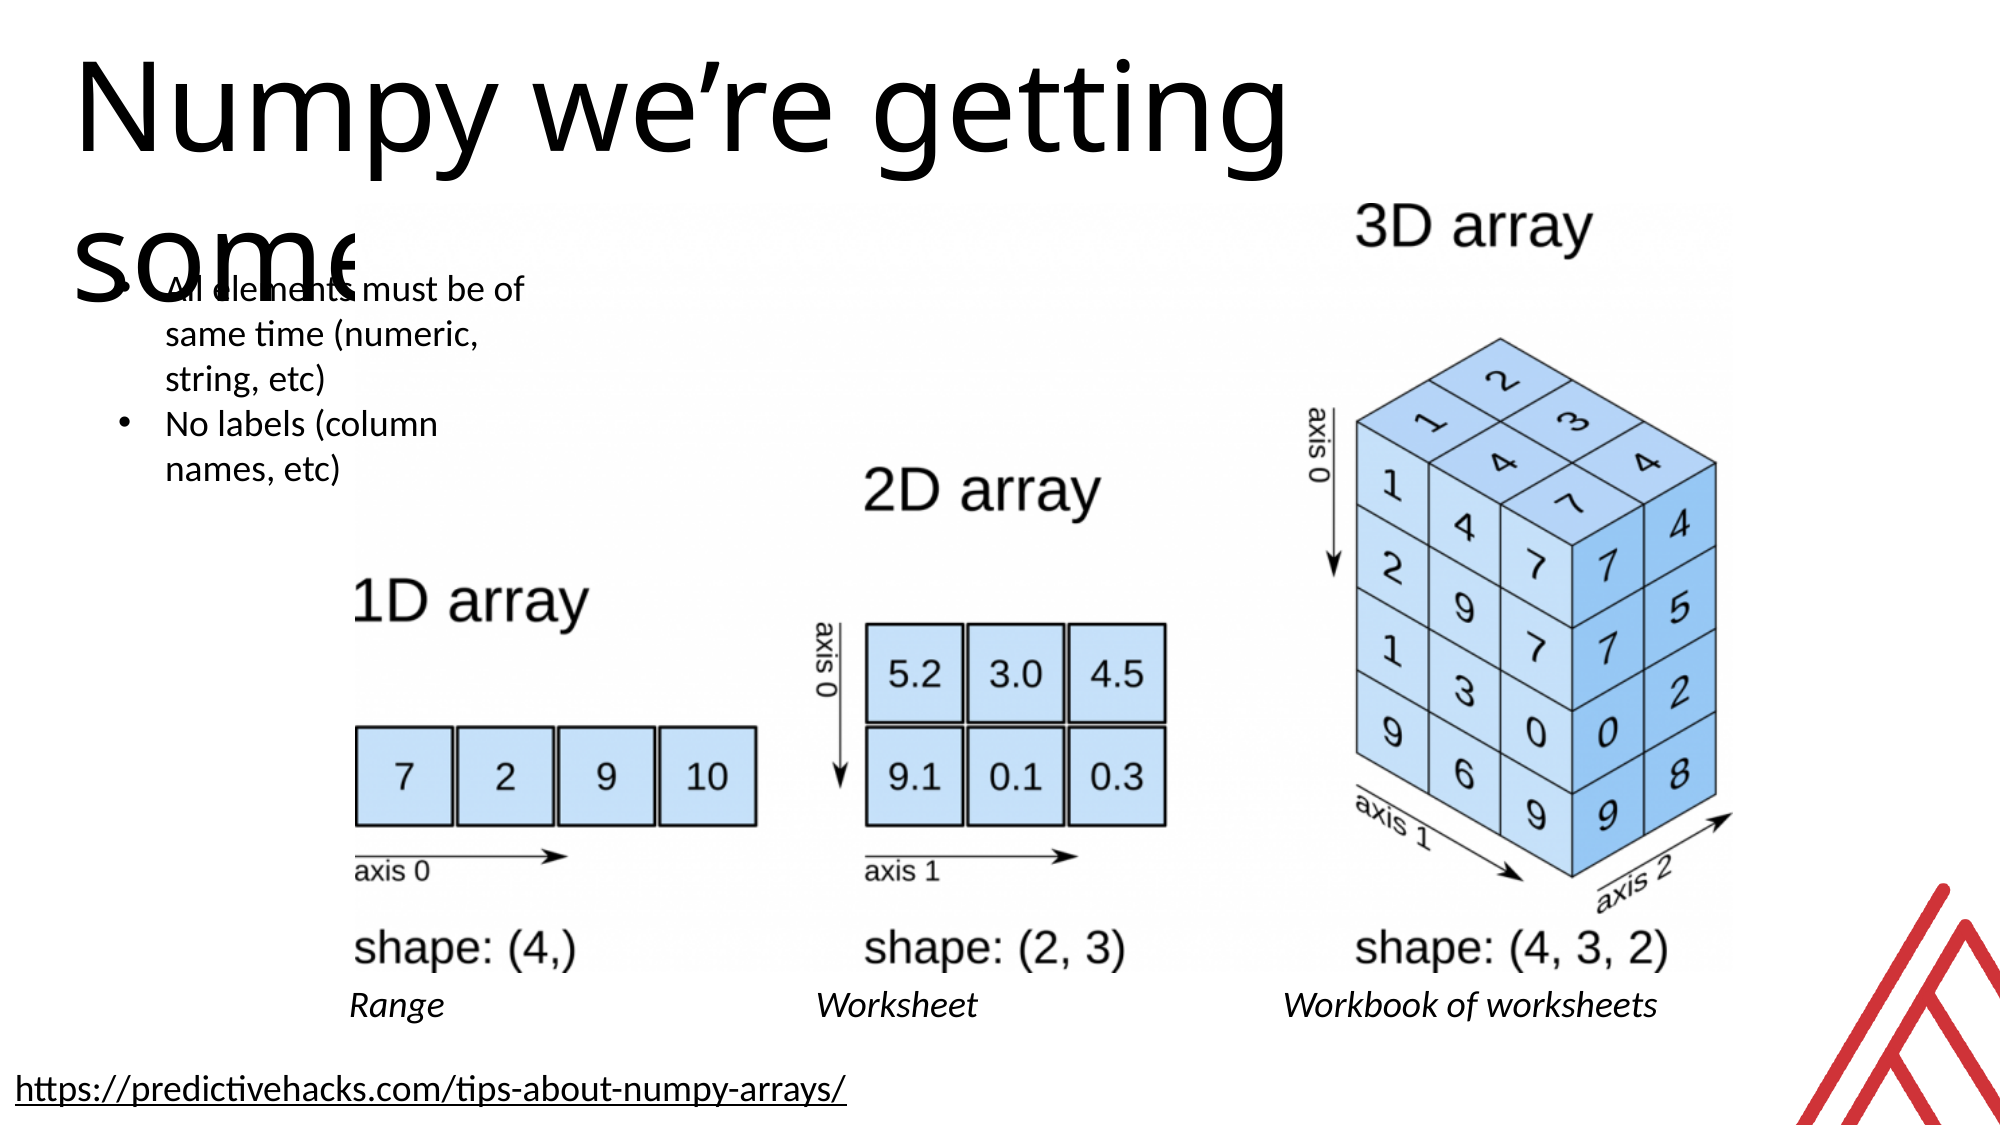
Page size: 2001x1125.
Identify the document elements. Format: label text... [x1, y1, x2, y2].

text_box Numpy we’re getting somewhere… [56, 18, 1871, 334]
text_box Range Worksheet Workbook of worksheets [334, 972, 1754, 1078]
picture [1787, 880, 2000, 1125]
text_box All elements must be of same time (numeric, string, etc) No labels (column names, etc) [103, 256, 355, 497]
picture [355, 203, 1733, 973]
text_box https://predictivehacks.com/tips-about-numpy-arrays/ [0, 1056, 1002, 1117]
